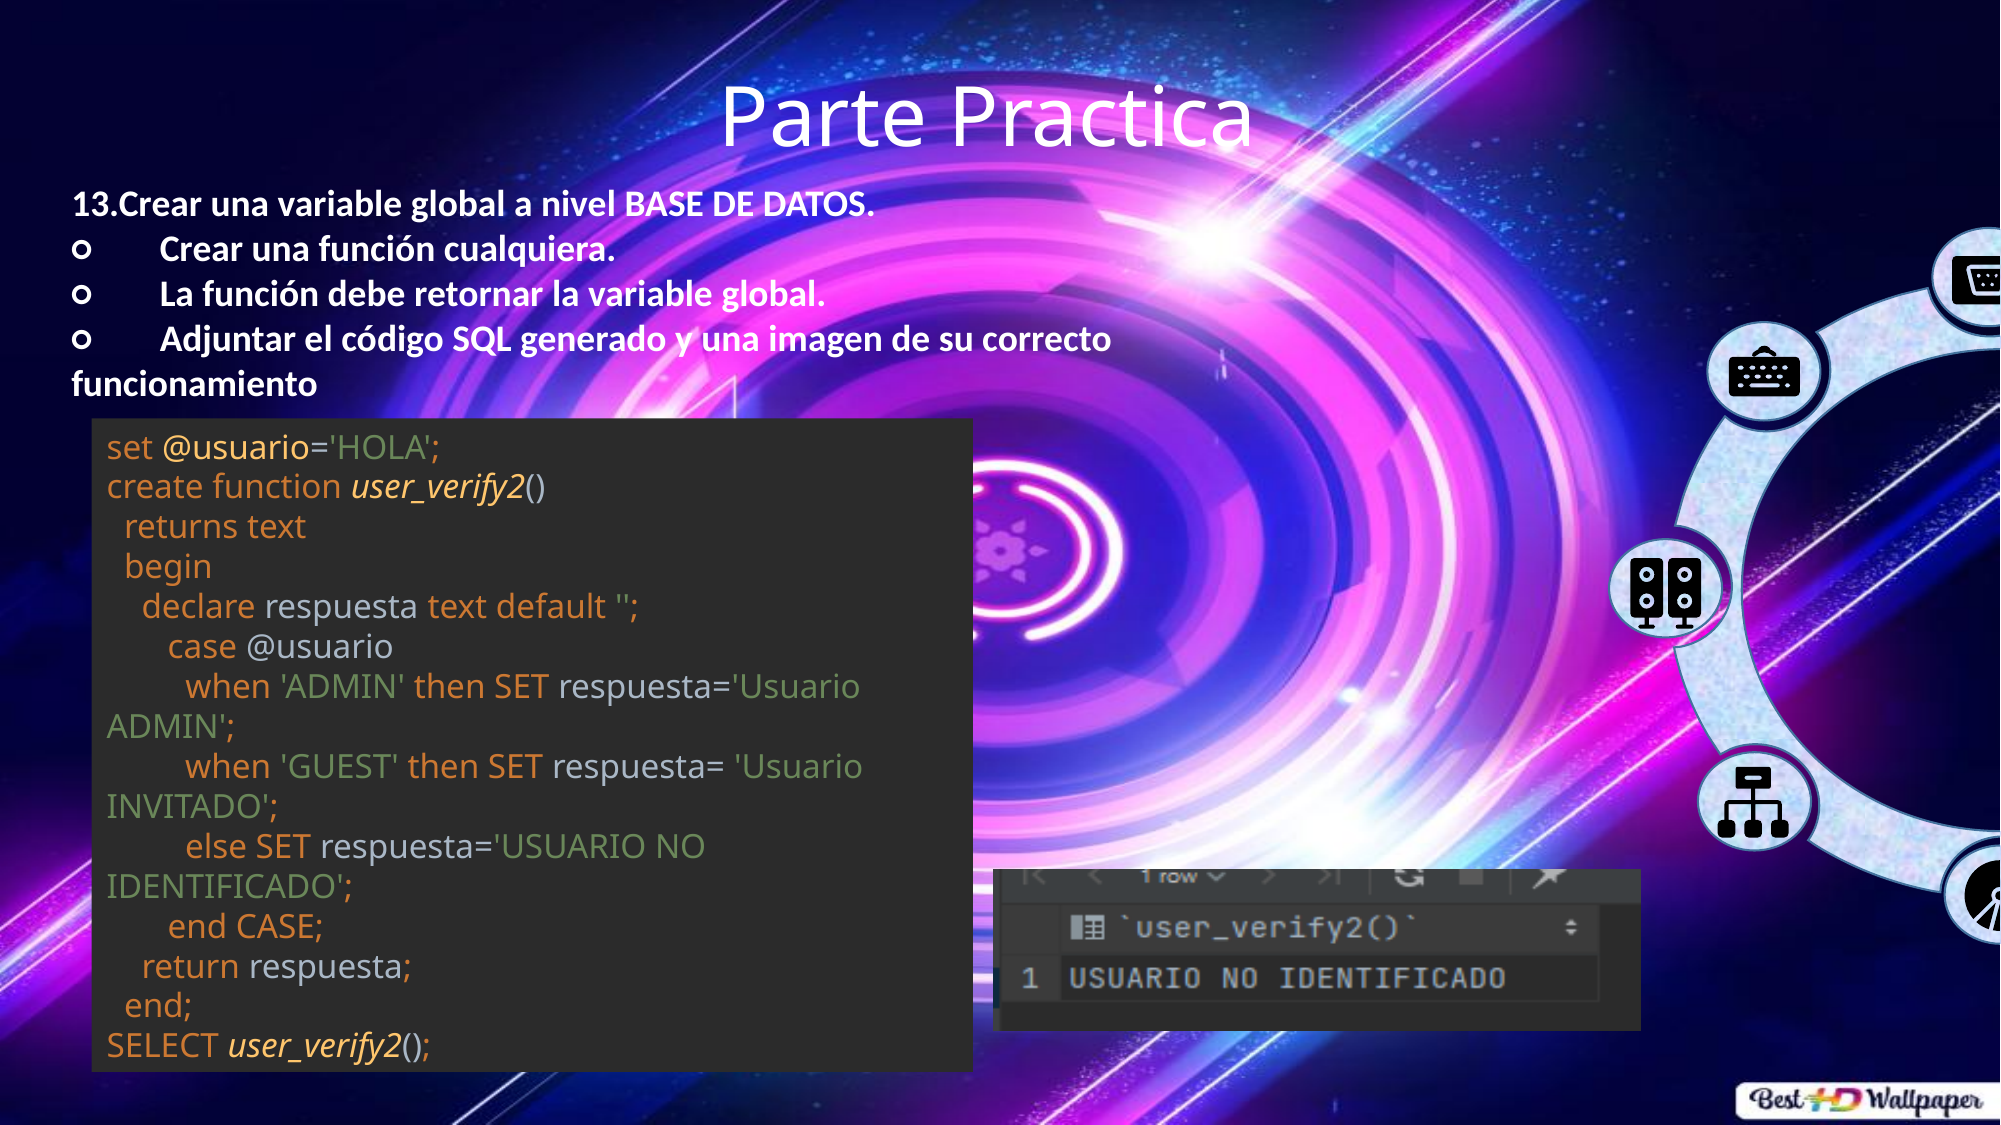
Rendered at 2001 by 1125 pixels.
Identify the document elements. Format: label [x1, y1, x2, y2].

text_box [1952, 255, 2000, 305]
text_box [1630, 557, 1701, 629]
text_box [1728, 345, 1800, 397]
picture [0, 0, 2000, 1125]
text_box [1961, 860, 2000, 932]
